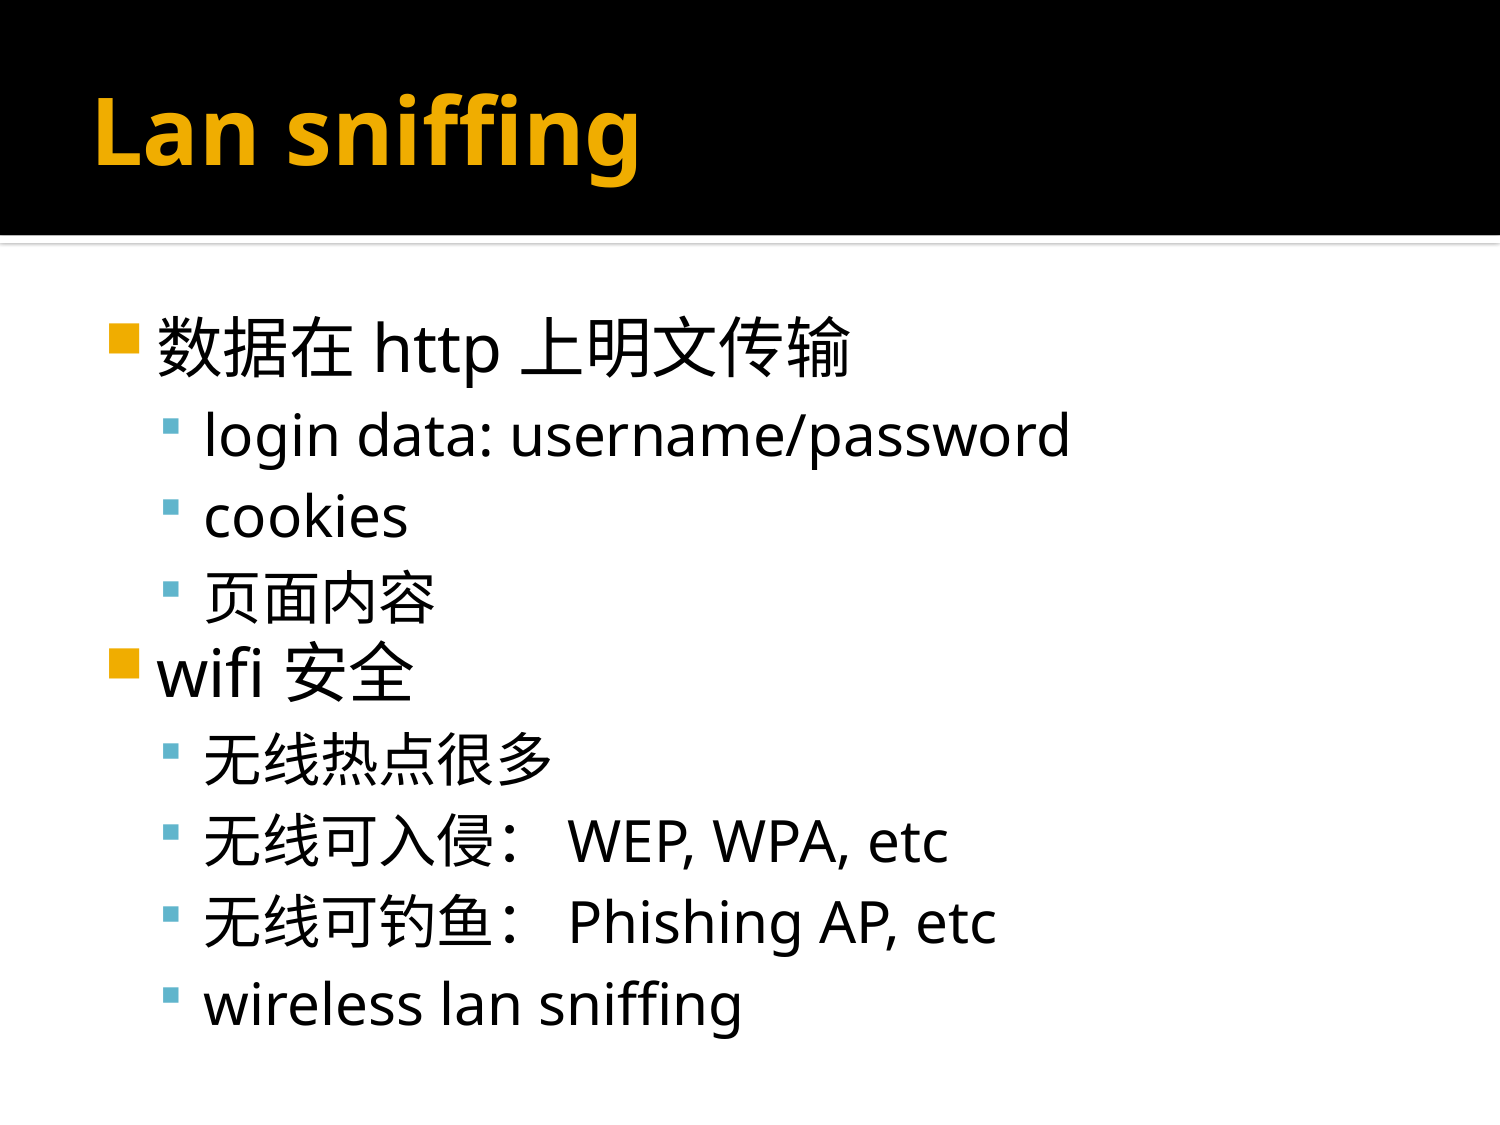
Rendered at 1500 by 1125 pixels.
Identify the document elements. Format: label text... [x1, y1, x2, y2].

title Lan sniffing [75, 25, 1425, 231]
list 数据在http上明文传输 login data: username/password cookies 页面内容 wifi安全 无线热点很多 无线可入侵：WEP, WPA, etc 无线可钓鱼：Phishing AP, etc wireless lan sniffing [75, 291, 1425, 1050]
